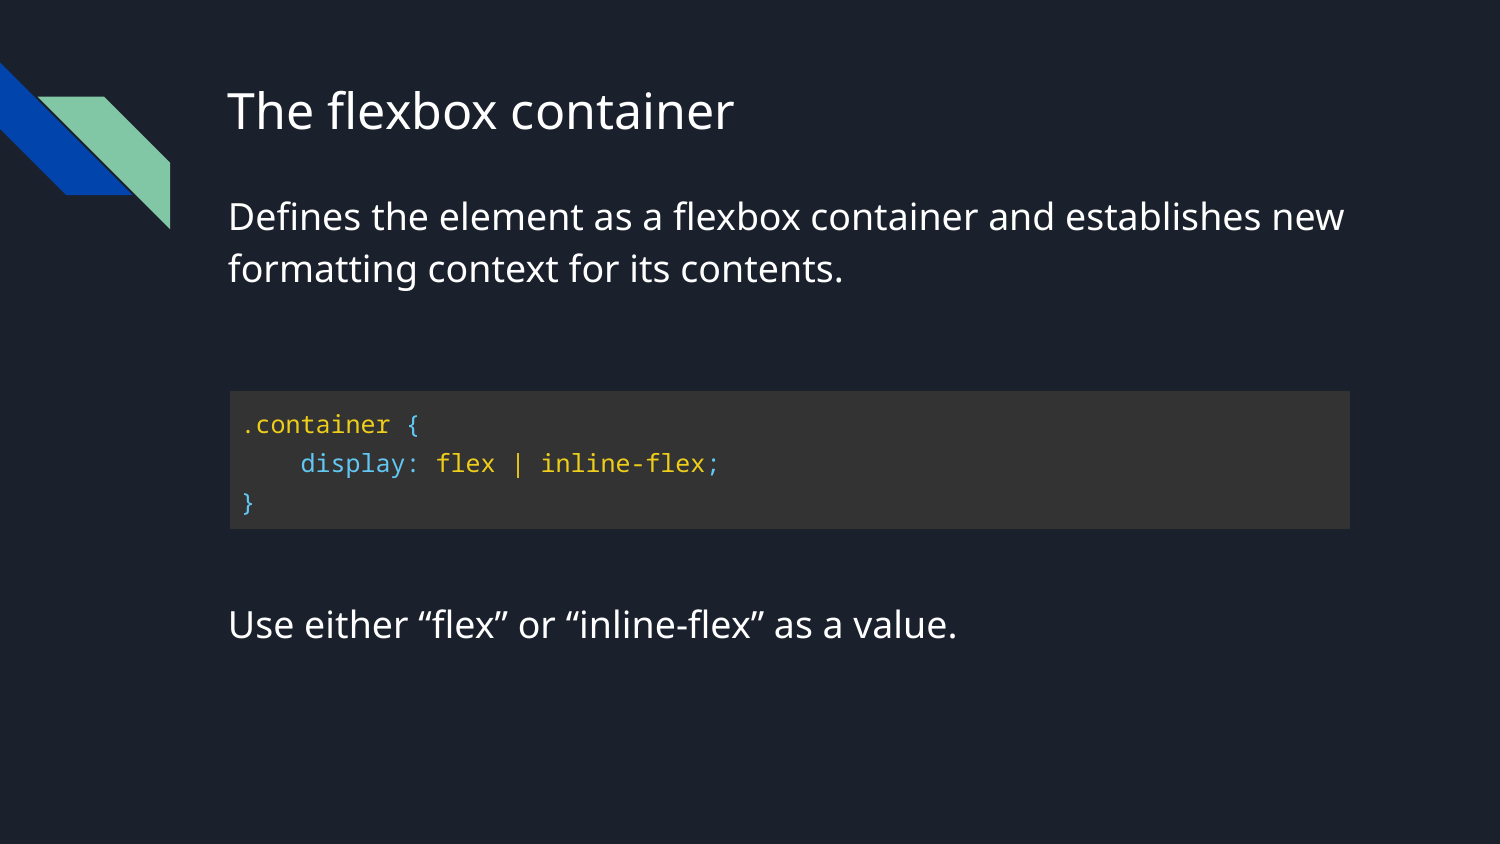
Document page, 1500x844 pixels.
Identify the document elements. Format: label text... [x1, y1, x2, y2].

title The flexbox container [212, 64, 1368, 158]
list Use either “flex” or “inline-flex” as a value. [212, 579, 1368, 687]
list Defines the element as a flexbox container and establishes new formatting context for its contents. [212, 171, 1368, 327]
table_header .container { display: flex | inline-flex; } [230, 391, 1350, 529]
